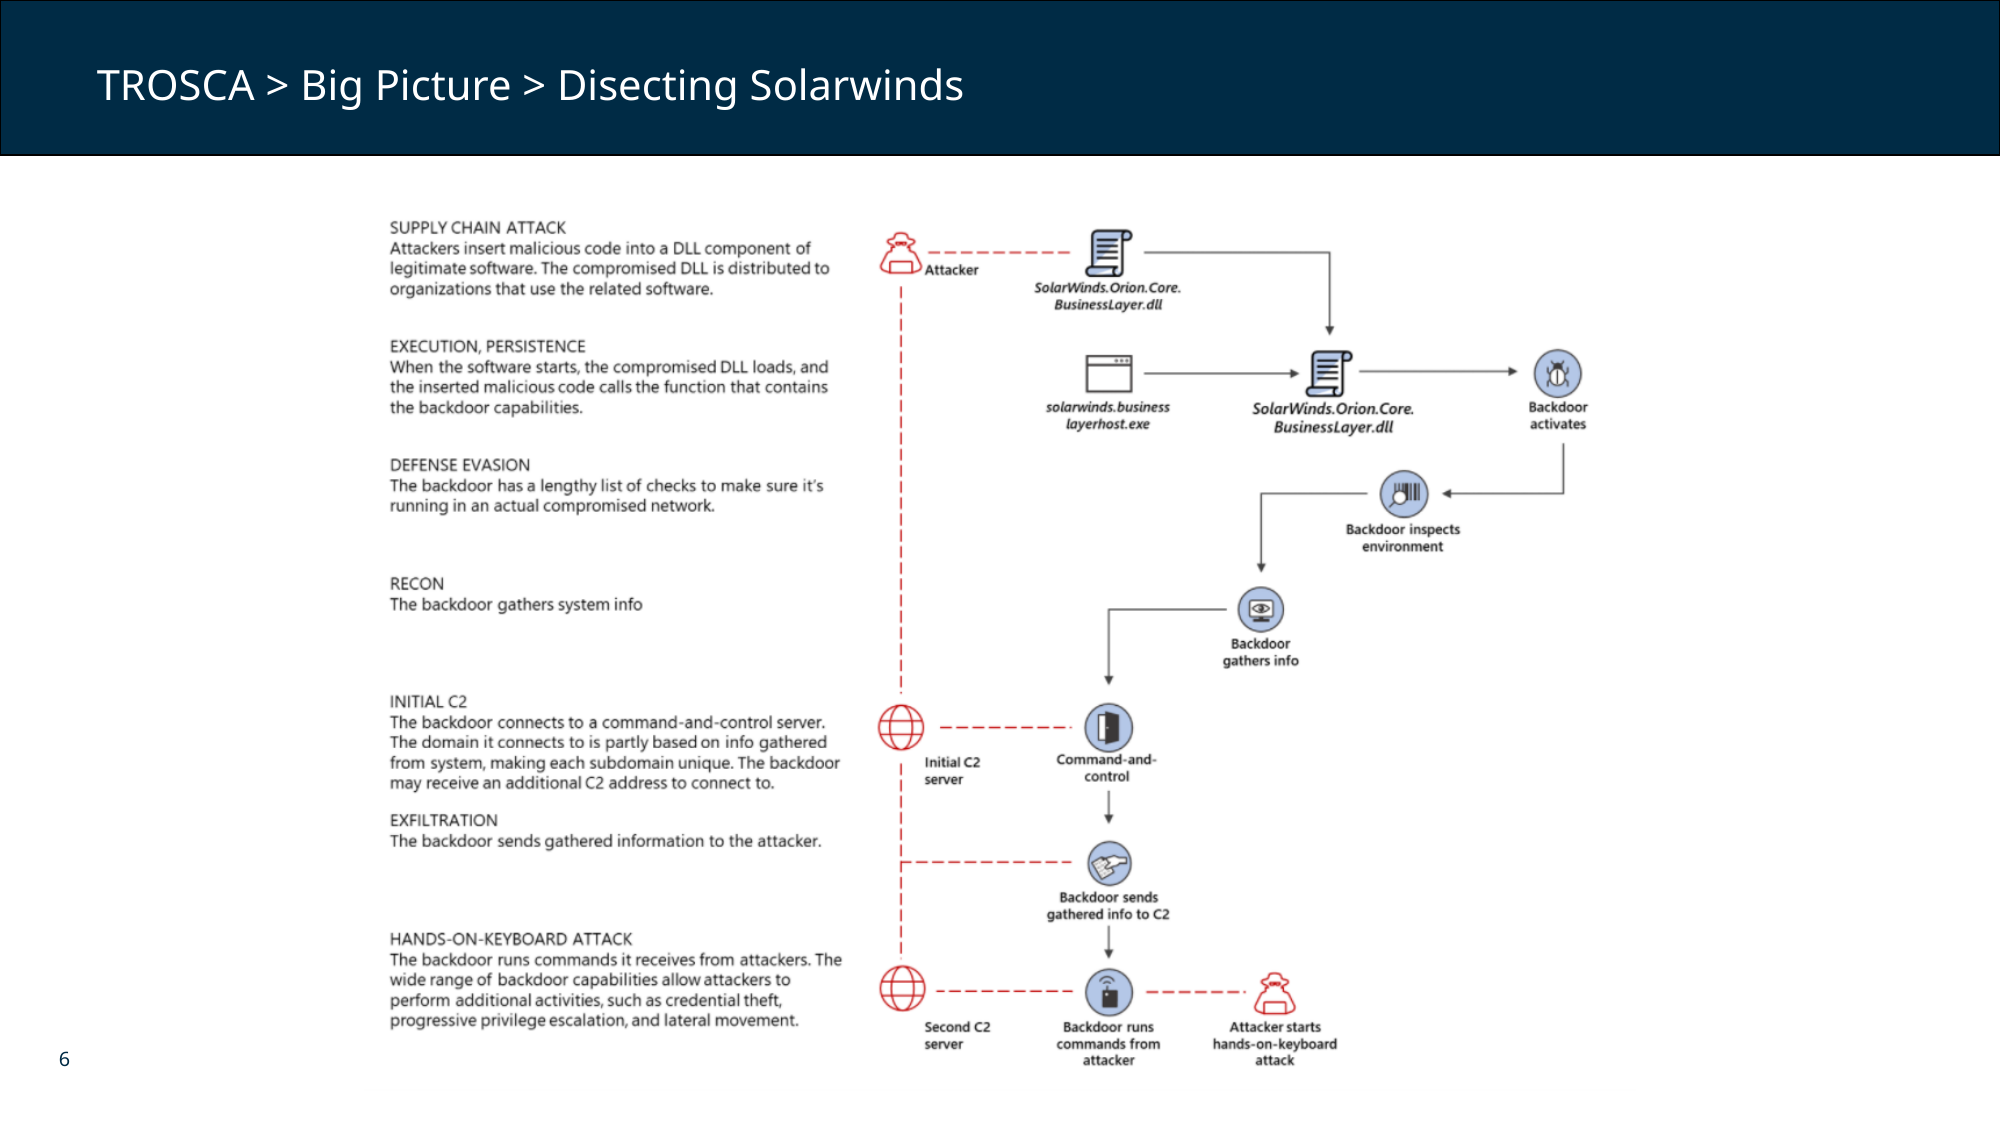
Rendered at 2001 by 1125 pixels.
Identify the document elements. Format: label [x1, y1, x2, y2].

picture [364, 156, 1636, 1125]
text_box [0, 0, 2000, 156]
